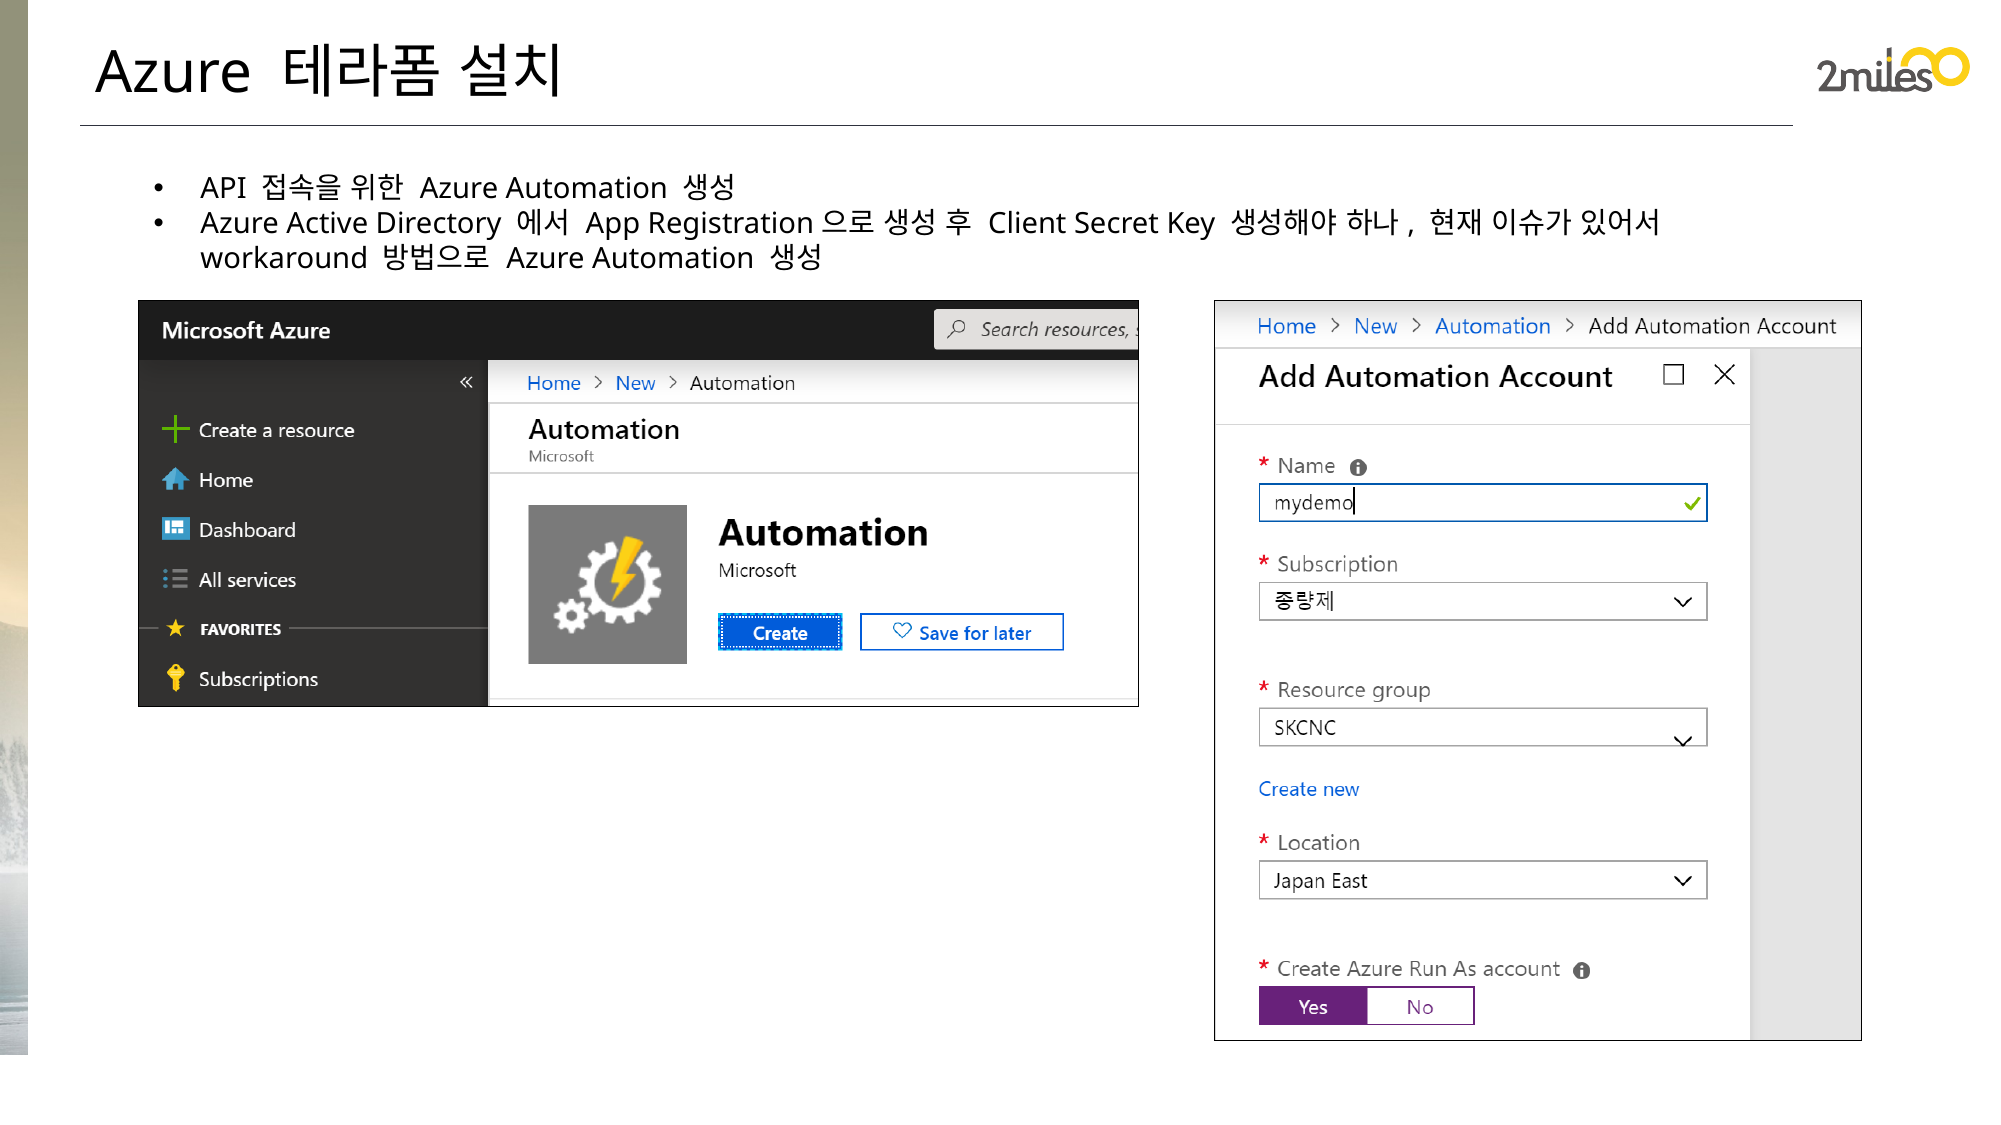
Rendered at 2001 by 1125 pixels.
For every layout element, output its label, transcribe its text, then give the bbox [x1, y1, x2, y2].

text_box Azure 테라폼 설치 [80, 27, 581, 112]
picture [1817, 47, 1970, 92]
text_box API 접속을 위한 Azure Automation 생성 Azure Active Directory 에서 App Registration으로 생성 후 Client Secret Key 생성해야 하나, 현재 이슈가 있어서 workaround 방법으로 Azure Automation 생성 [138, 162, 1895, 282]
picture [1214, 300, 1862, 1041]
picture [0, 0, 28, 1055]
picture [138, 300, 1139, 707]
